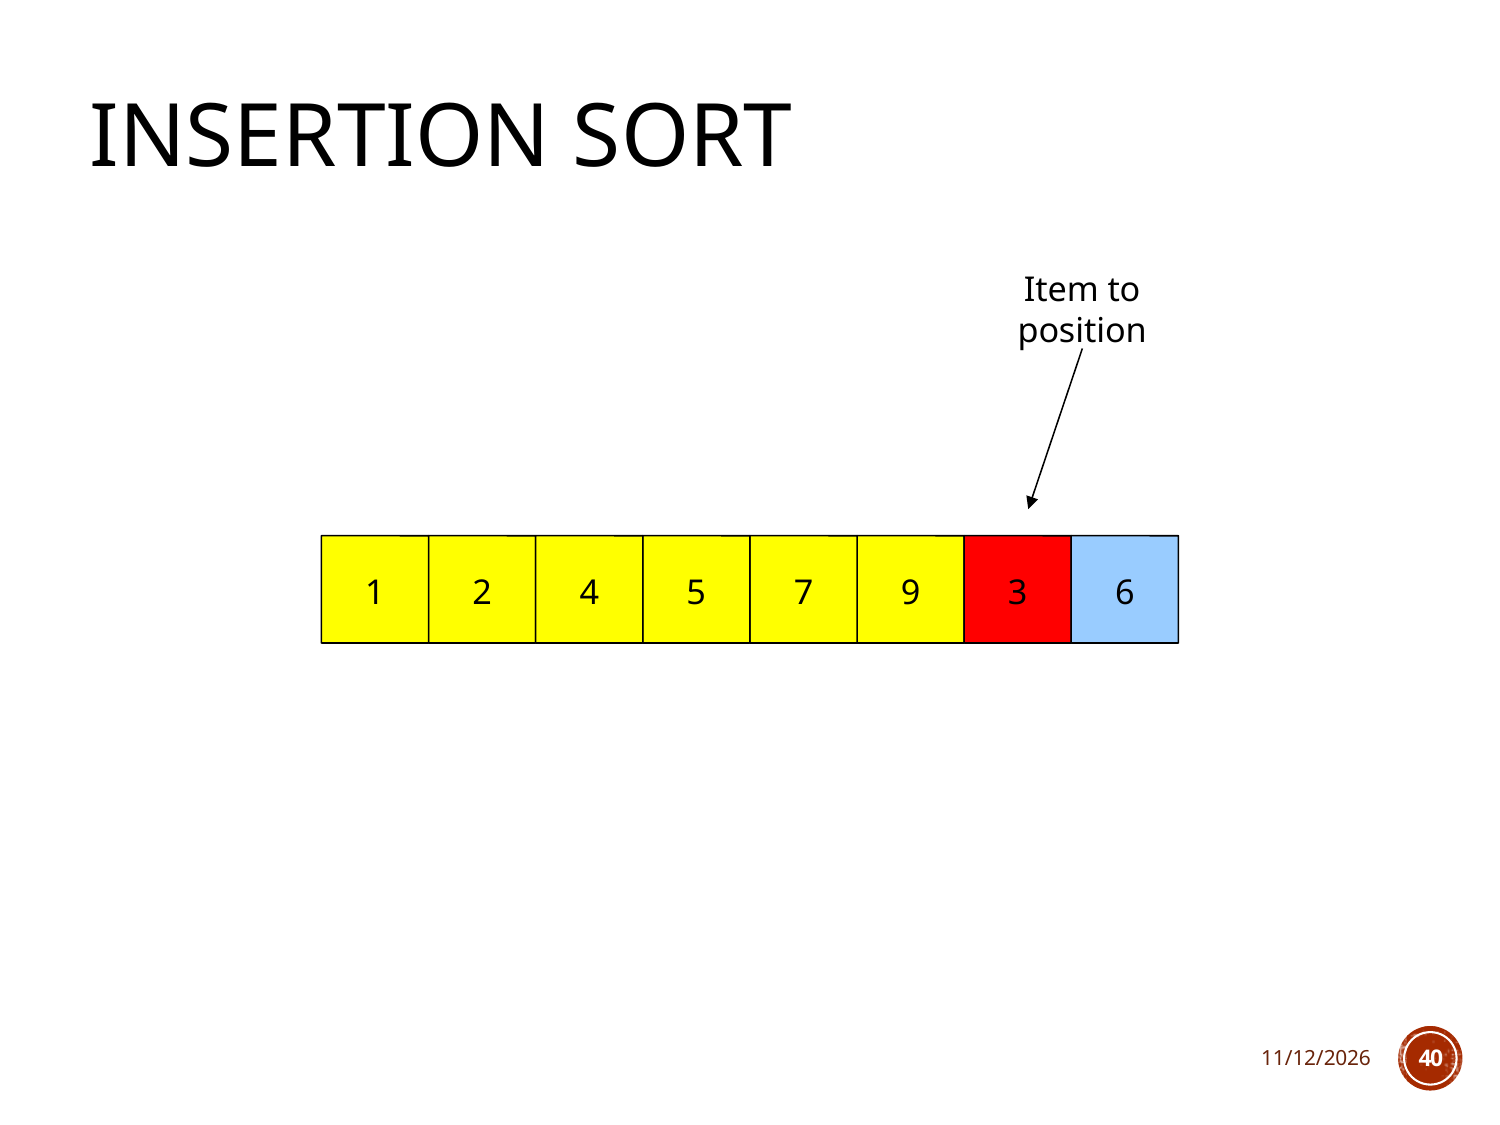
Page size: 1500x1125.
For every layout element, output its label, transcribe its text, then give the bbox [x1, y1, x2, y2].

text_box 2 [429, 535, 535, 643]
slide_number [982, 1028, 1386, 1089]
text_box 4 [535, 535, 643, 643]
text_box 9 [858, 535, 964, 643]
slide_number 40 [1391, 1028, 1471, 1089]
text_box Item to position [1001, 258, 1163, 349]
text_box [1026, 348, 1083, 510]
text_box 6 [1071, 535, 1179, 643]
text_box 3 [964, 535, 1071, 643]
text_box 1 [321, 535, 429, 643]
text_box 5 [643, 535, 750, 643]
title Insertion Sort [74, 44, 1425, 233]
text_box 7 [750, 535, 858, 643]
